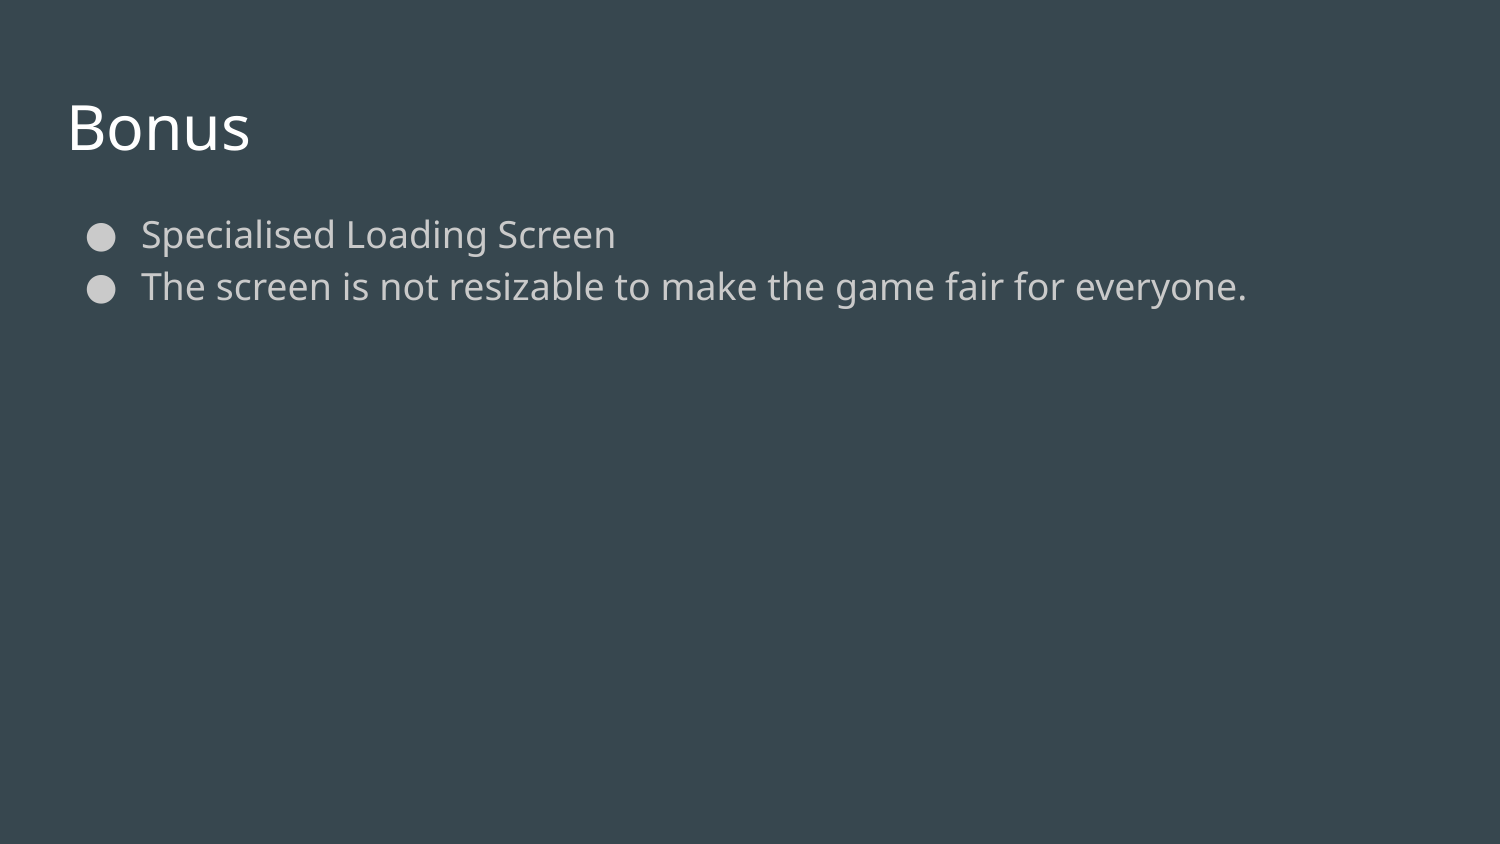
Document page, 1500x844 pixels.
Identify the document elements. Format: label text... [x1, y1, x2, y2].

title Bonus [51, 72, 1449, 167]
list Specialised Loading Screen The screen is not resizable to make the game fair for everyone. [51, 189, 1449, 750]
